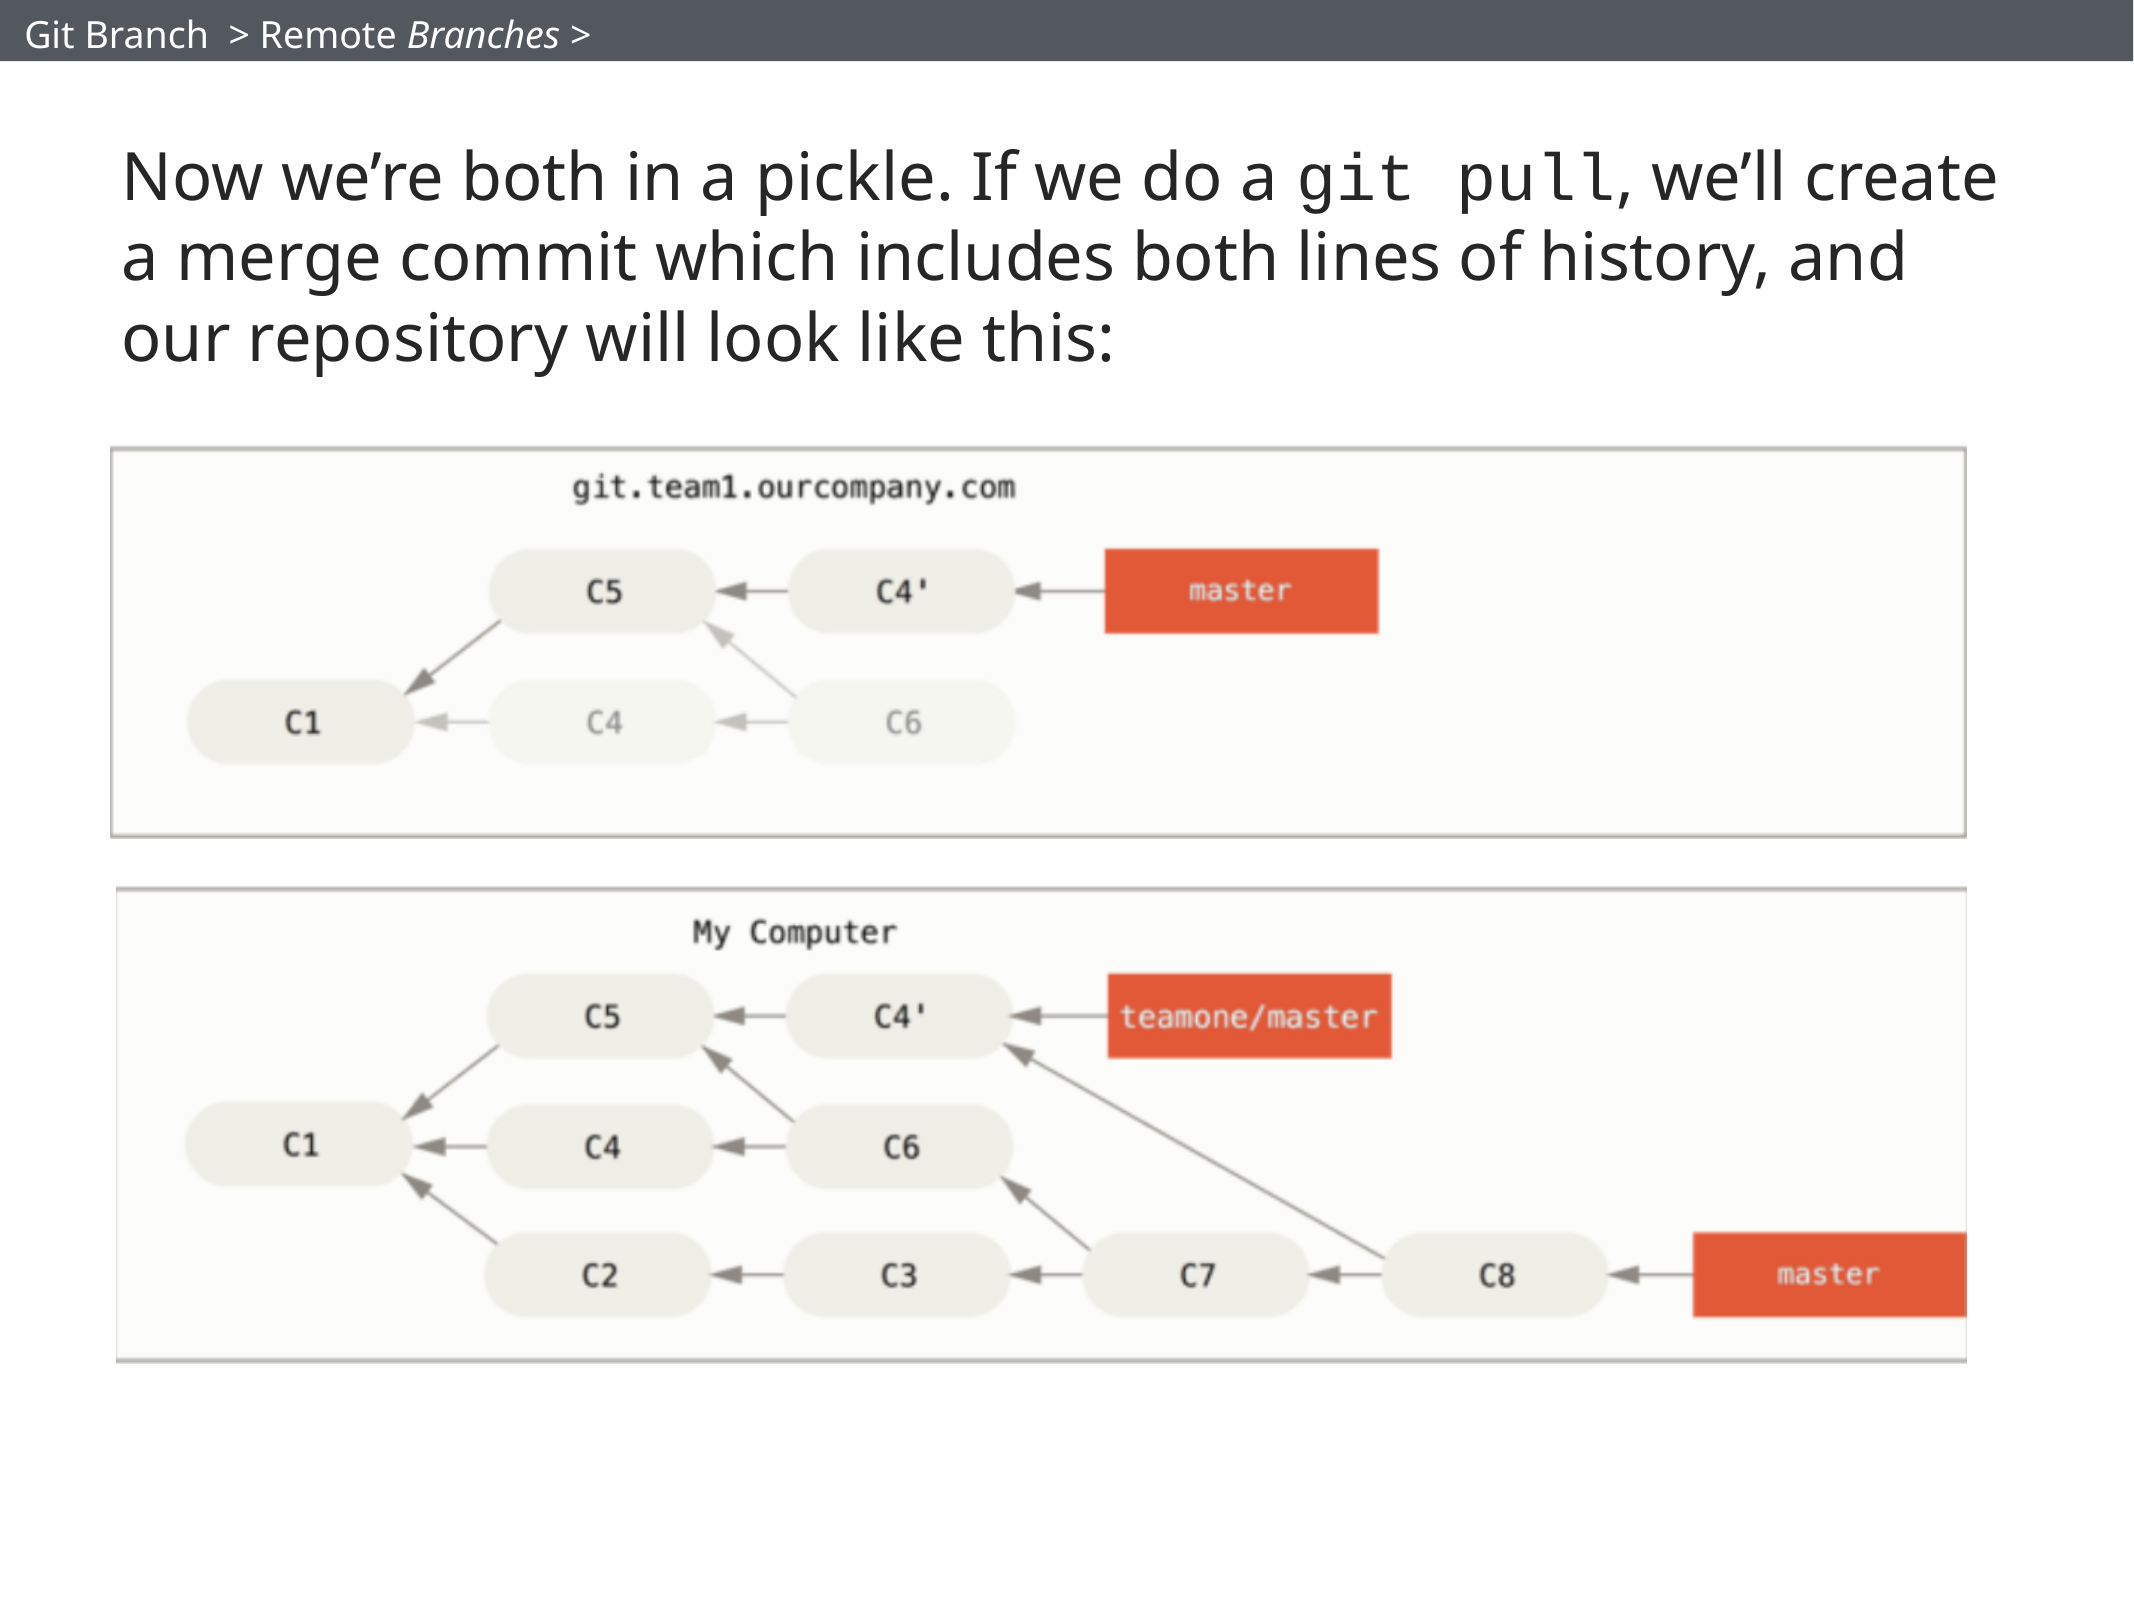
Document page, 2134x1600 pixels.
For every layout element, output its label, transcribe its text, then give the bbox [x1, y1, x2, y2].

picture [116, 884, 1967, 1365]
text_box Now we’re both in a pickle. If we do a git pull, we’ll create a merge commit which includes both lines of history, and our repository will look like this: [110, 111, 2031, 398]
text_box Git Branch > Remote Branches > [16, 2, 601, 65]
picture [110, 443, 1967, 840]
